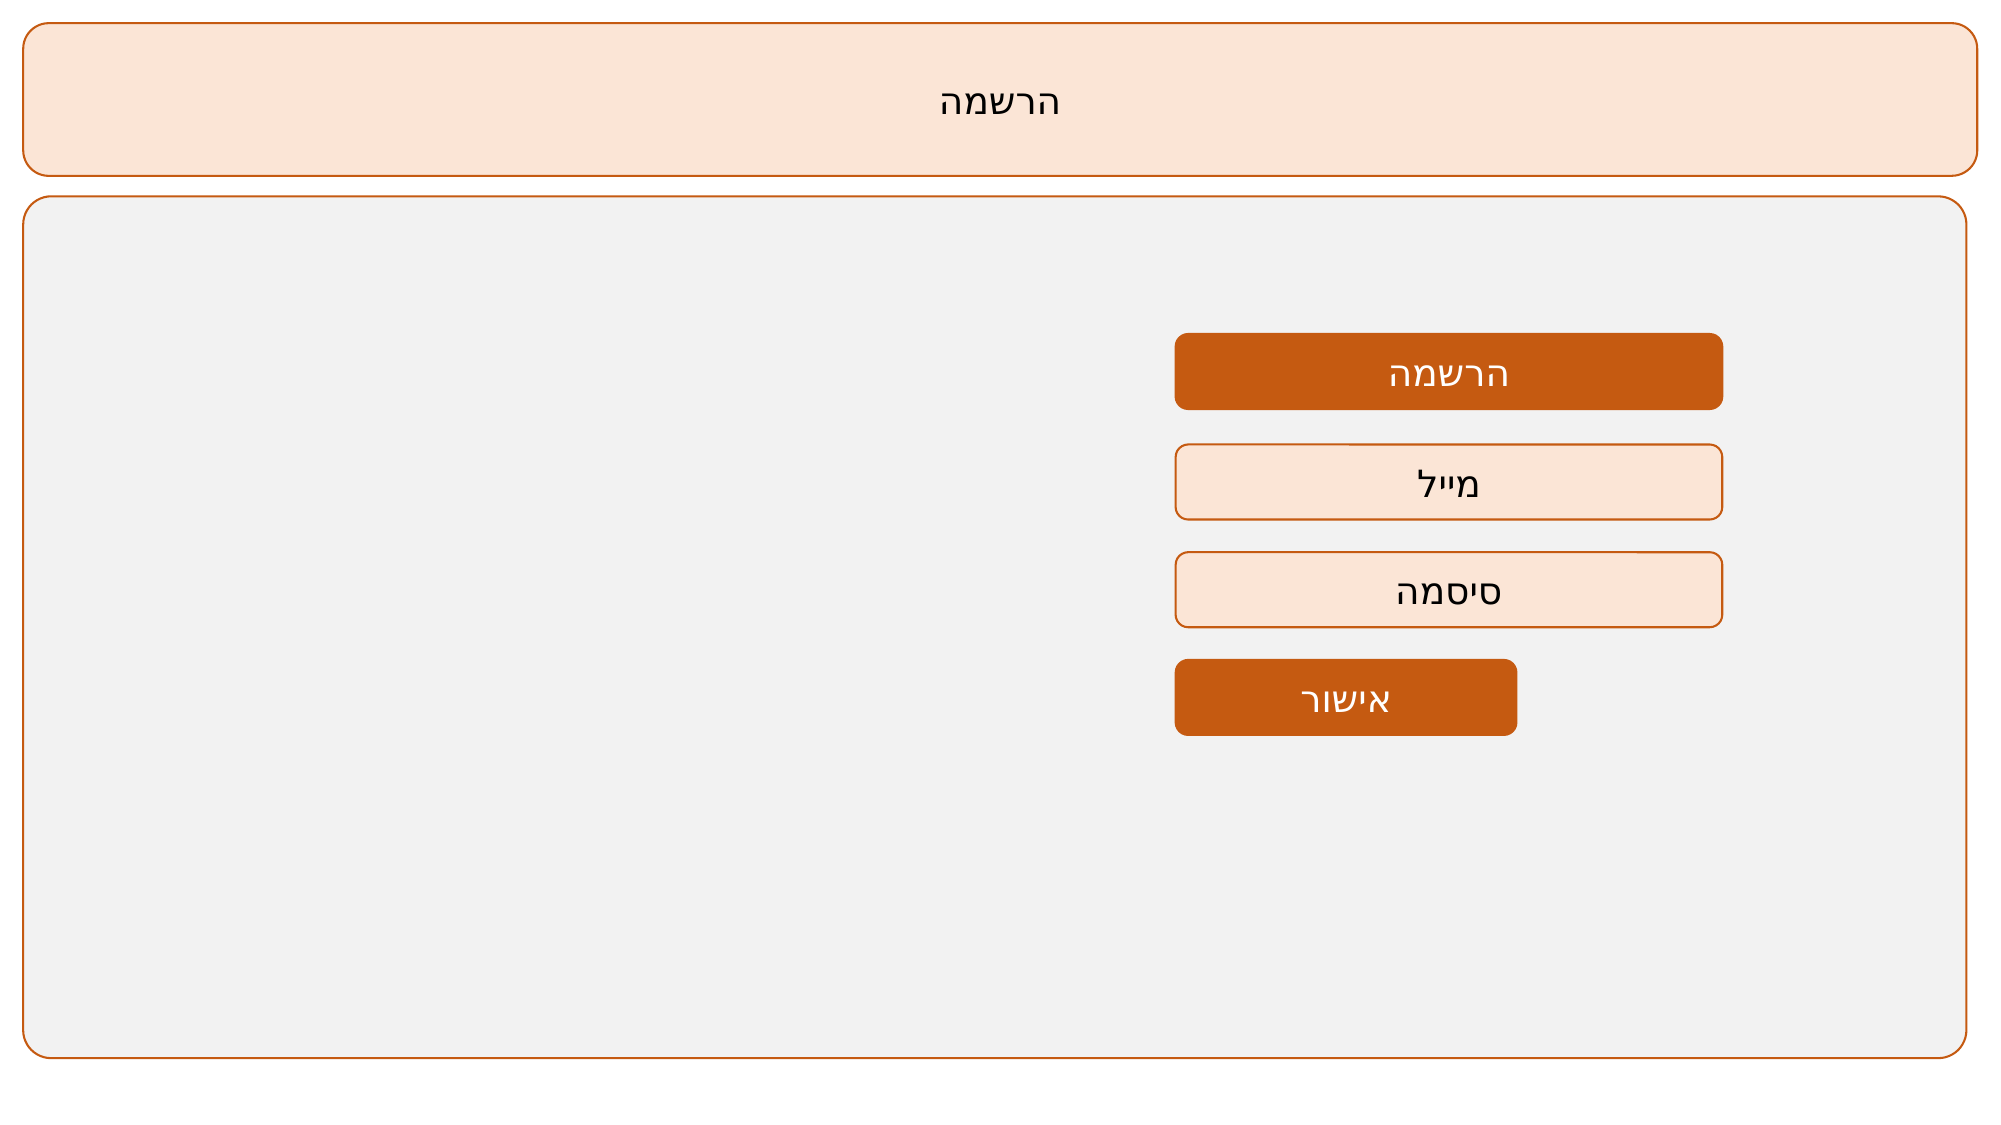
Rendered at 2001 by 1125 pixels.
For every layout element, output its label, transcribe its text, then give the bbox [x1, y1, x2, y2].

text_box הרשמה [1174, 332, 1724, 411]
text_box הרשמה [22, 22, 1979, 177]
text_box סיסמה [1174, 551, 1724, 629]
text_box מייל [1174, 443, 1724, 521]
text_box אישור [1174, 658, 1518, 736]
text_box [22, 195, 1968, 1060]
